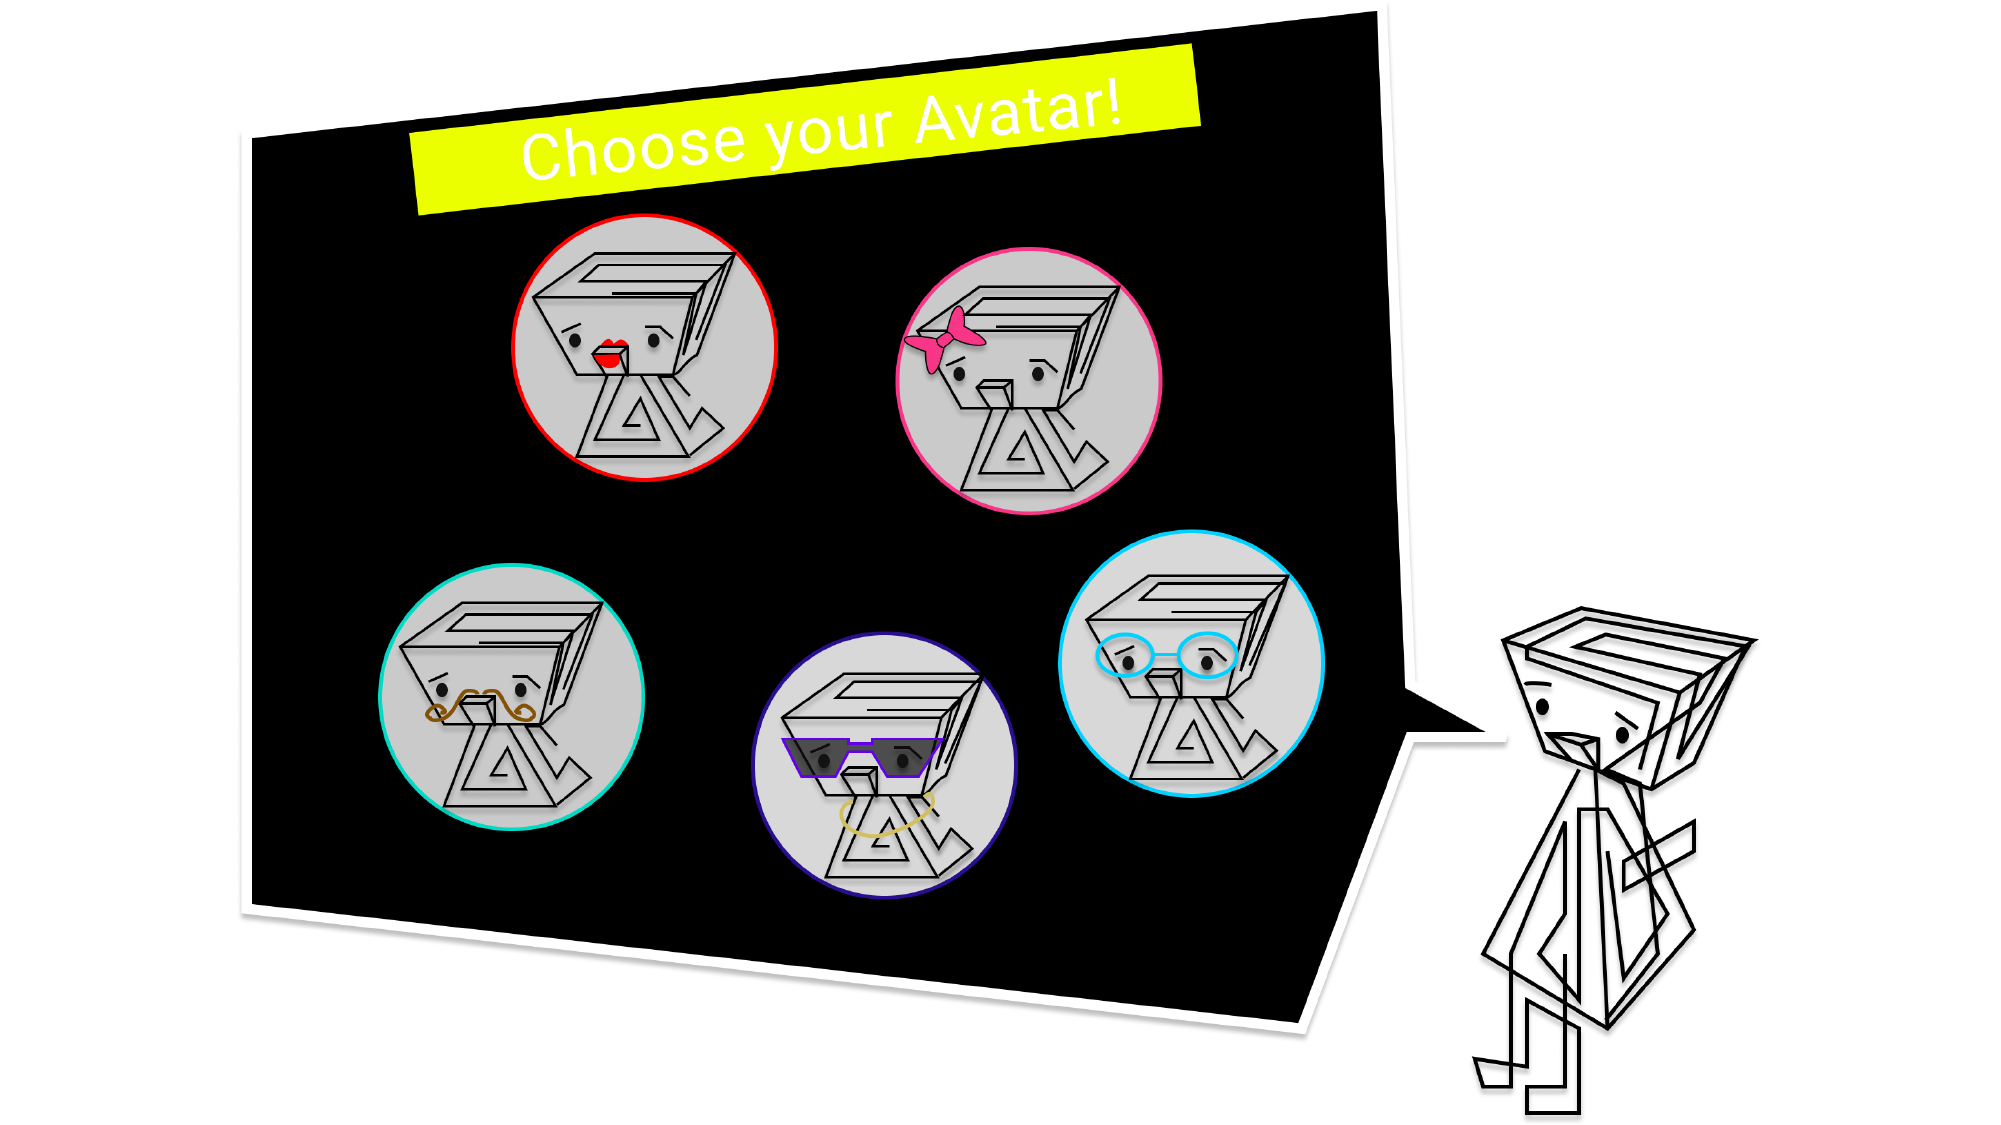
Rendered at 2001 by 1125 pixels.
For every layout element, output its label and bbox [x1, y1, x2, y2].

picture [236, 0, 1764, 1125]
